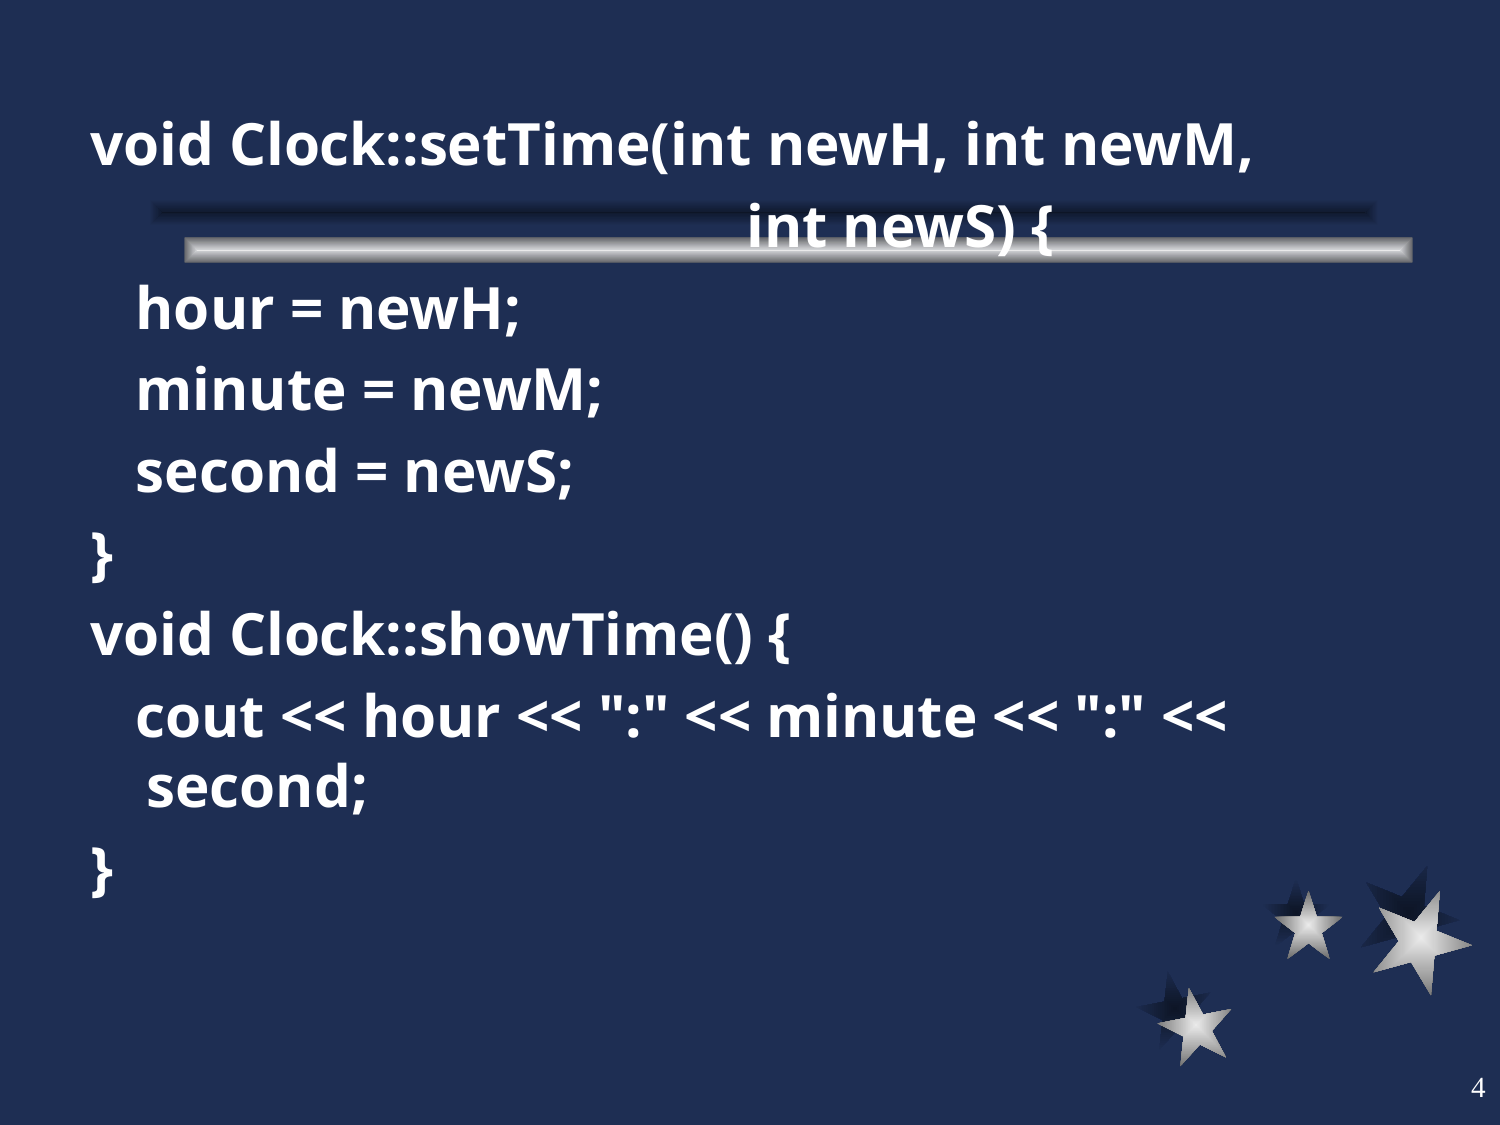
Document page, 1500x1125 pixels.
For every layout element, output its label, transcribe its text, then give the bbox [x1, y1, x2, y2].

list void Clock::setTime(int newH, int newM, int newS) { hour = newH; minute = newM; second = newS; } void Clock::showTime() { cout << hour << ":" << minute << ":" << second; } [74, 99, 1426, 1001]
text_box [1435, 1067, 1486, 1103]
